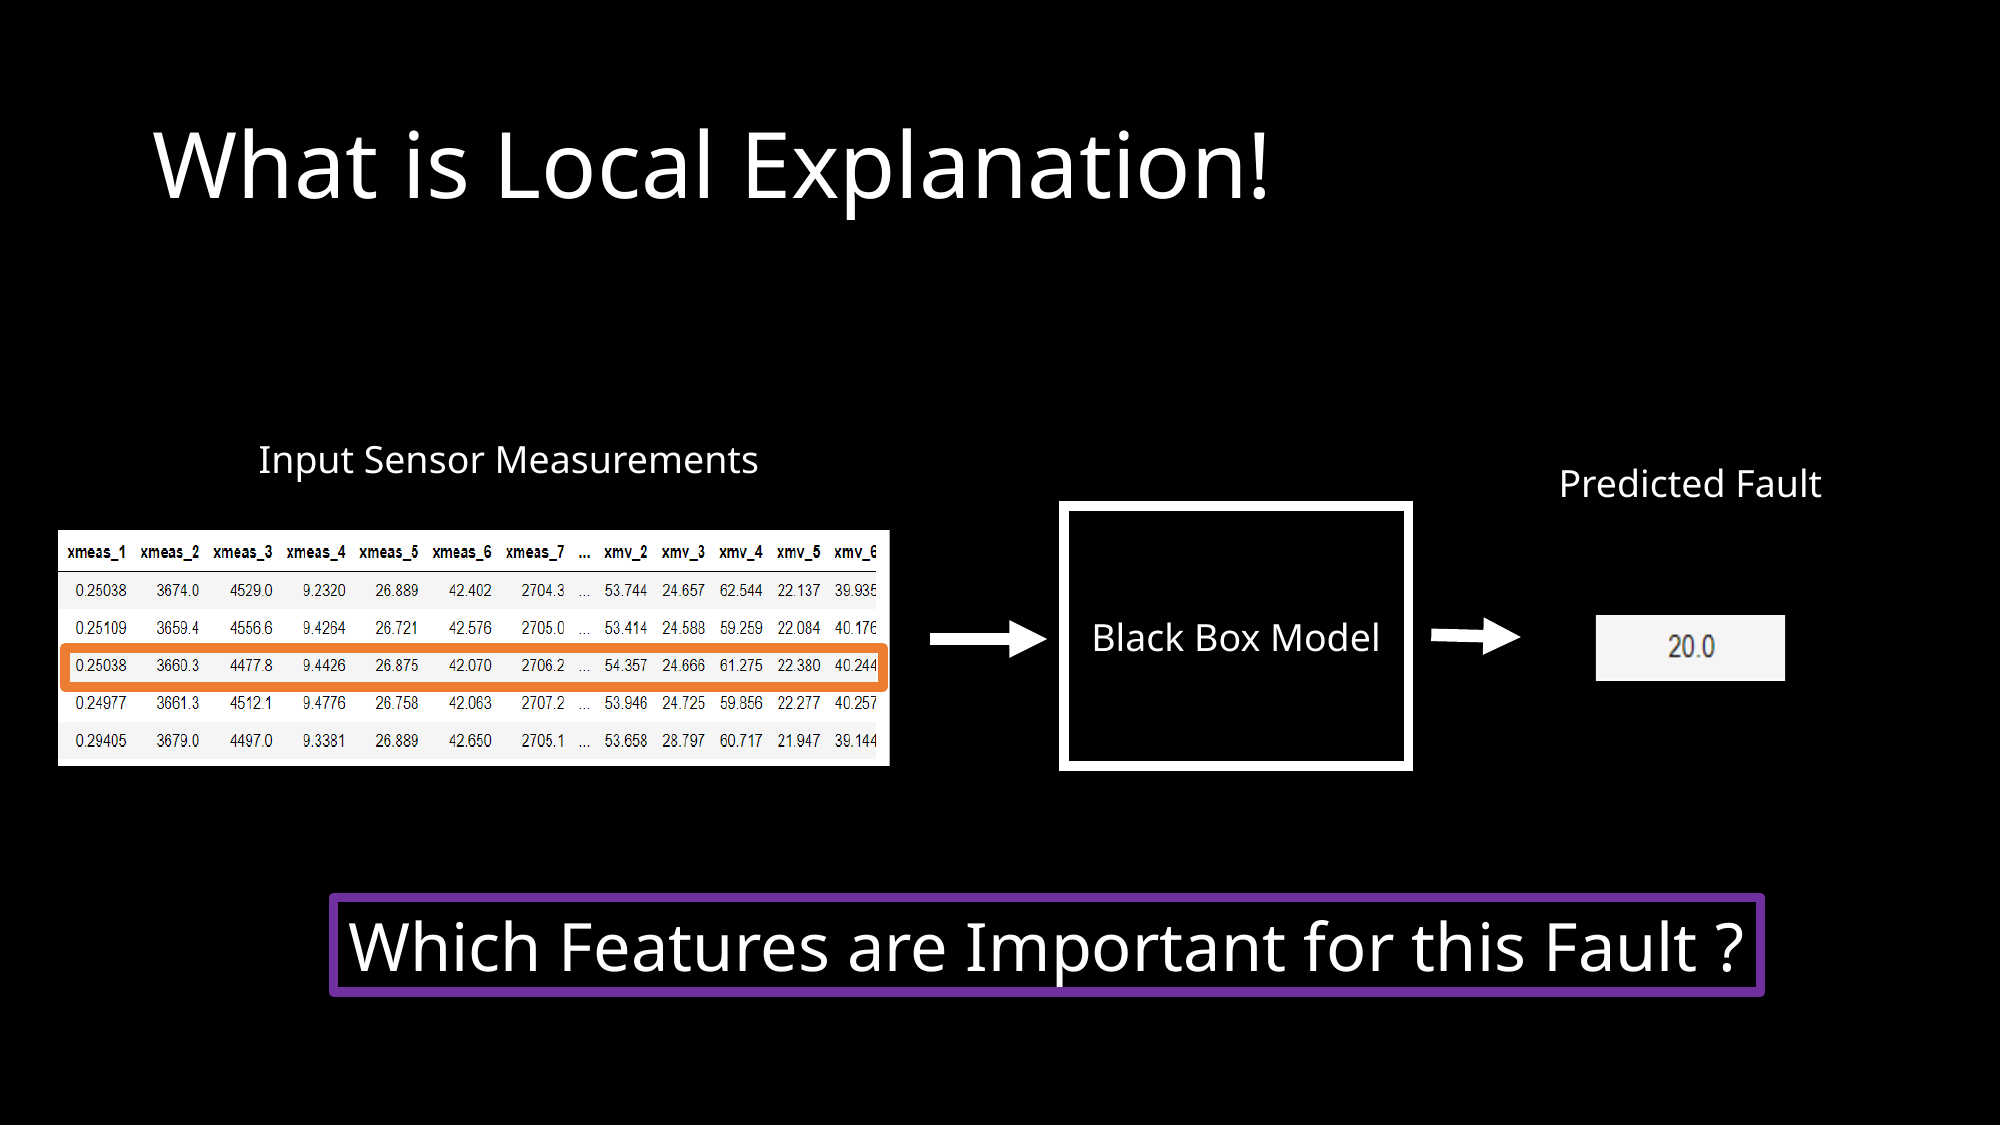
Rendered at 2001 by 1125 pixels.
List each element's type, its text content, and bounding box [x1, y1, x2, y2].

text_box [930, 506, 1521, 766]
text_box Input Sensor Measurements [243, 428, 775, 489]
text_box Predicted Fault [1543, 453, 1838, 513]
title What is Local Explanation! [137, 59, 1863, 278]
text_box Which Features are Important for this Fault ? [333, 897, 1761, 993]
picture [58, 529, 890, 766]
picture [1595, 615, 1786, 681]
